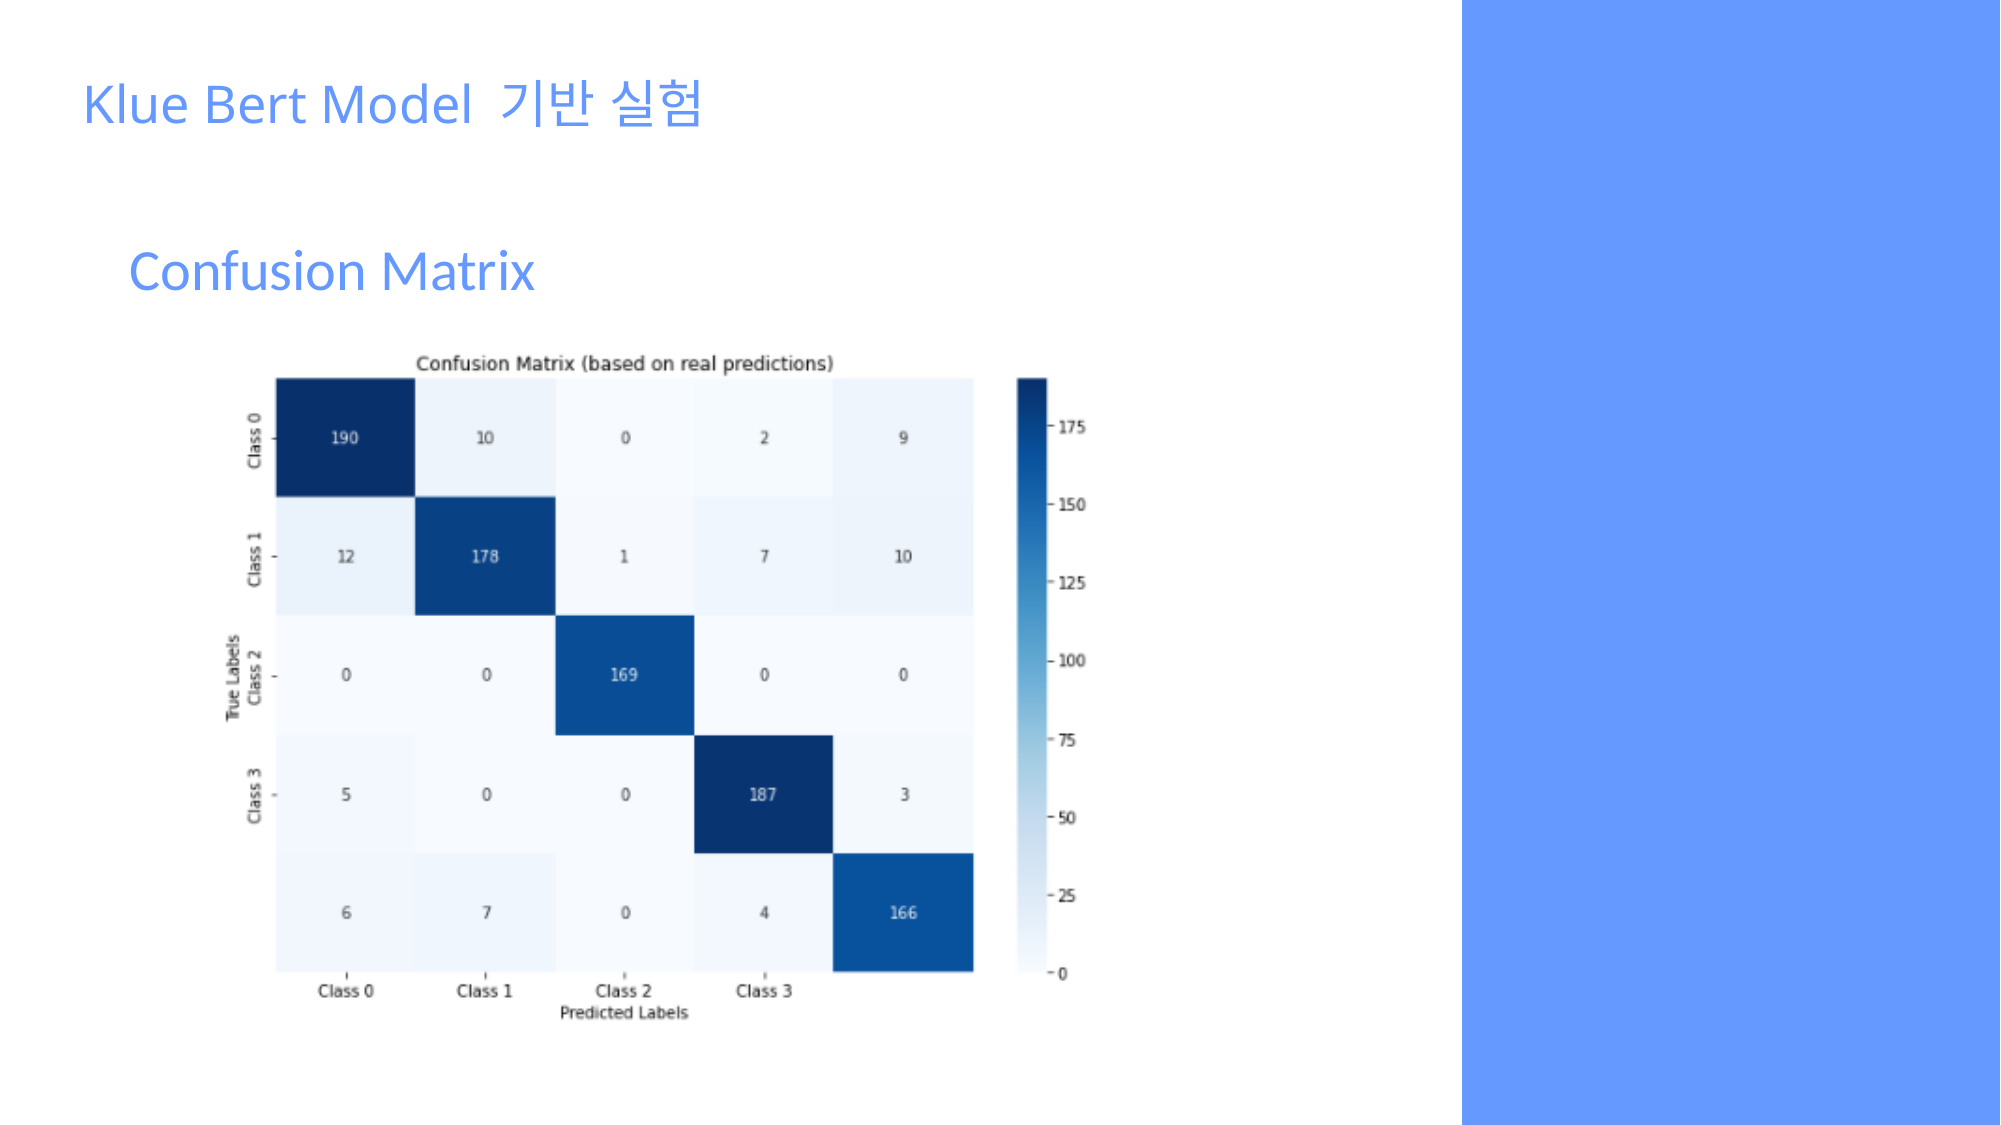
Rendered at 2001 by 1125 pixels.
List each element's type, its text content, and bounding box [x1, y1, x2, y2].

text_box Confusion Matrix [114, 224, 727, 310]
text_box Klue Bert Model 기반 실험 [68, 71, 1932, 197]
text_box [1462, 0, 2000, 1125]
picture [219, 339, 1088, 1039]
